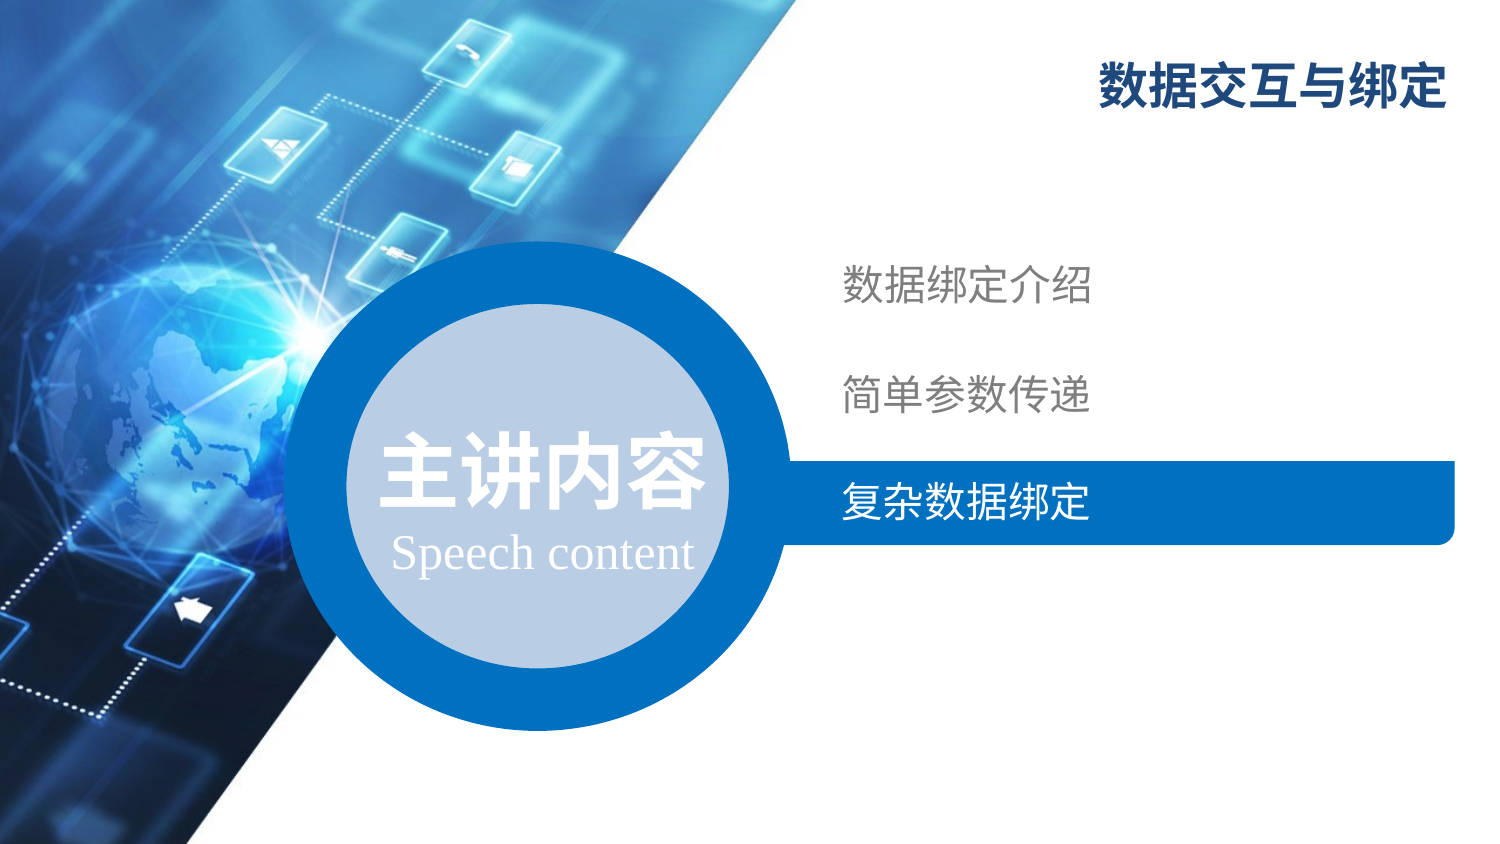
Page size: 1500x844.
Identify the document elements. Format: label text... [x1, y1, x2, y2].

picture [0, 0, 1499, 844]
text_box 数据绑定介绍 [842, 258, 1387, 309]
text_box 简单参数传递 [841, 368, 1386, 419]
text_box 复杂数据绑定 [841, 475, 1415, 526]
text_box [784, 459, 1457, 548]
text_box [311, 272, 774, 700]
title 数据交互与绑定 [714, 37, 1462, 132]
